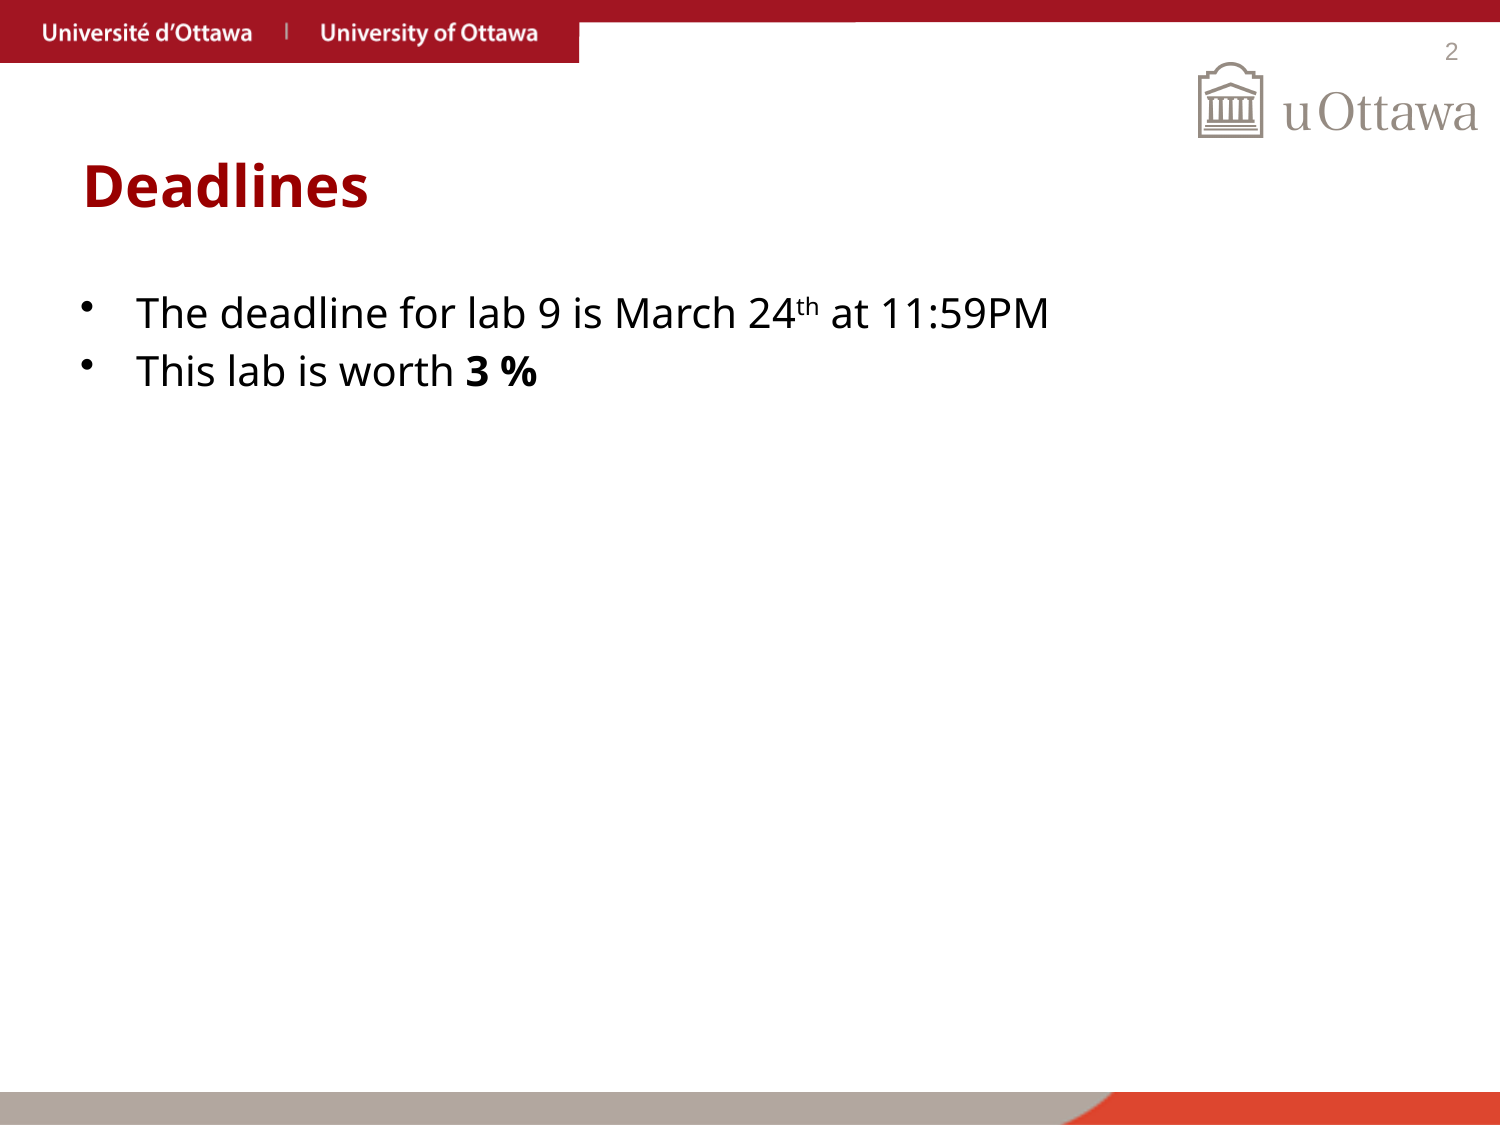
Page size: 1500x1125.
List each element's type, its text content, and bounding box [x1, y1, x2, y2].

picture [0, 1092, 1500, 1125]
list The deadline for lab 9 is March 24th at 11:59PM This lab is worth 3 % [64, 278, 1340, 895]
title Deadlines [67, 113, 1344, 256]
picture [0, 0, 1500, 138]
